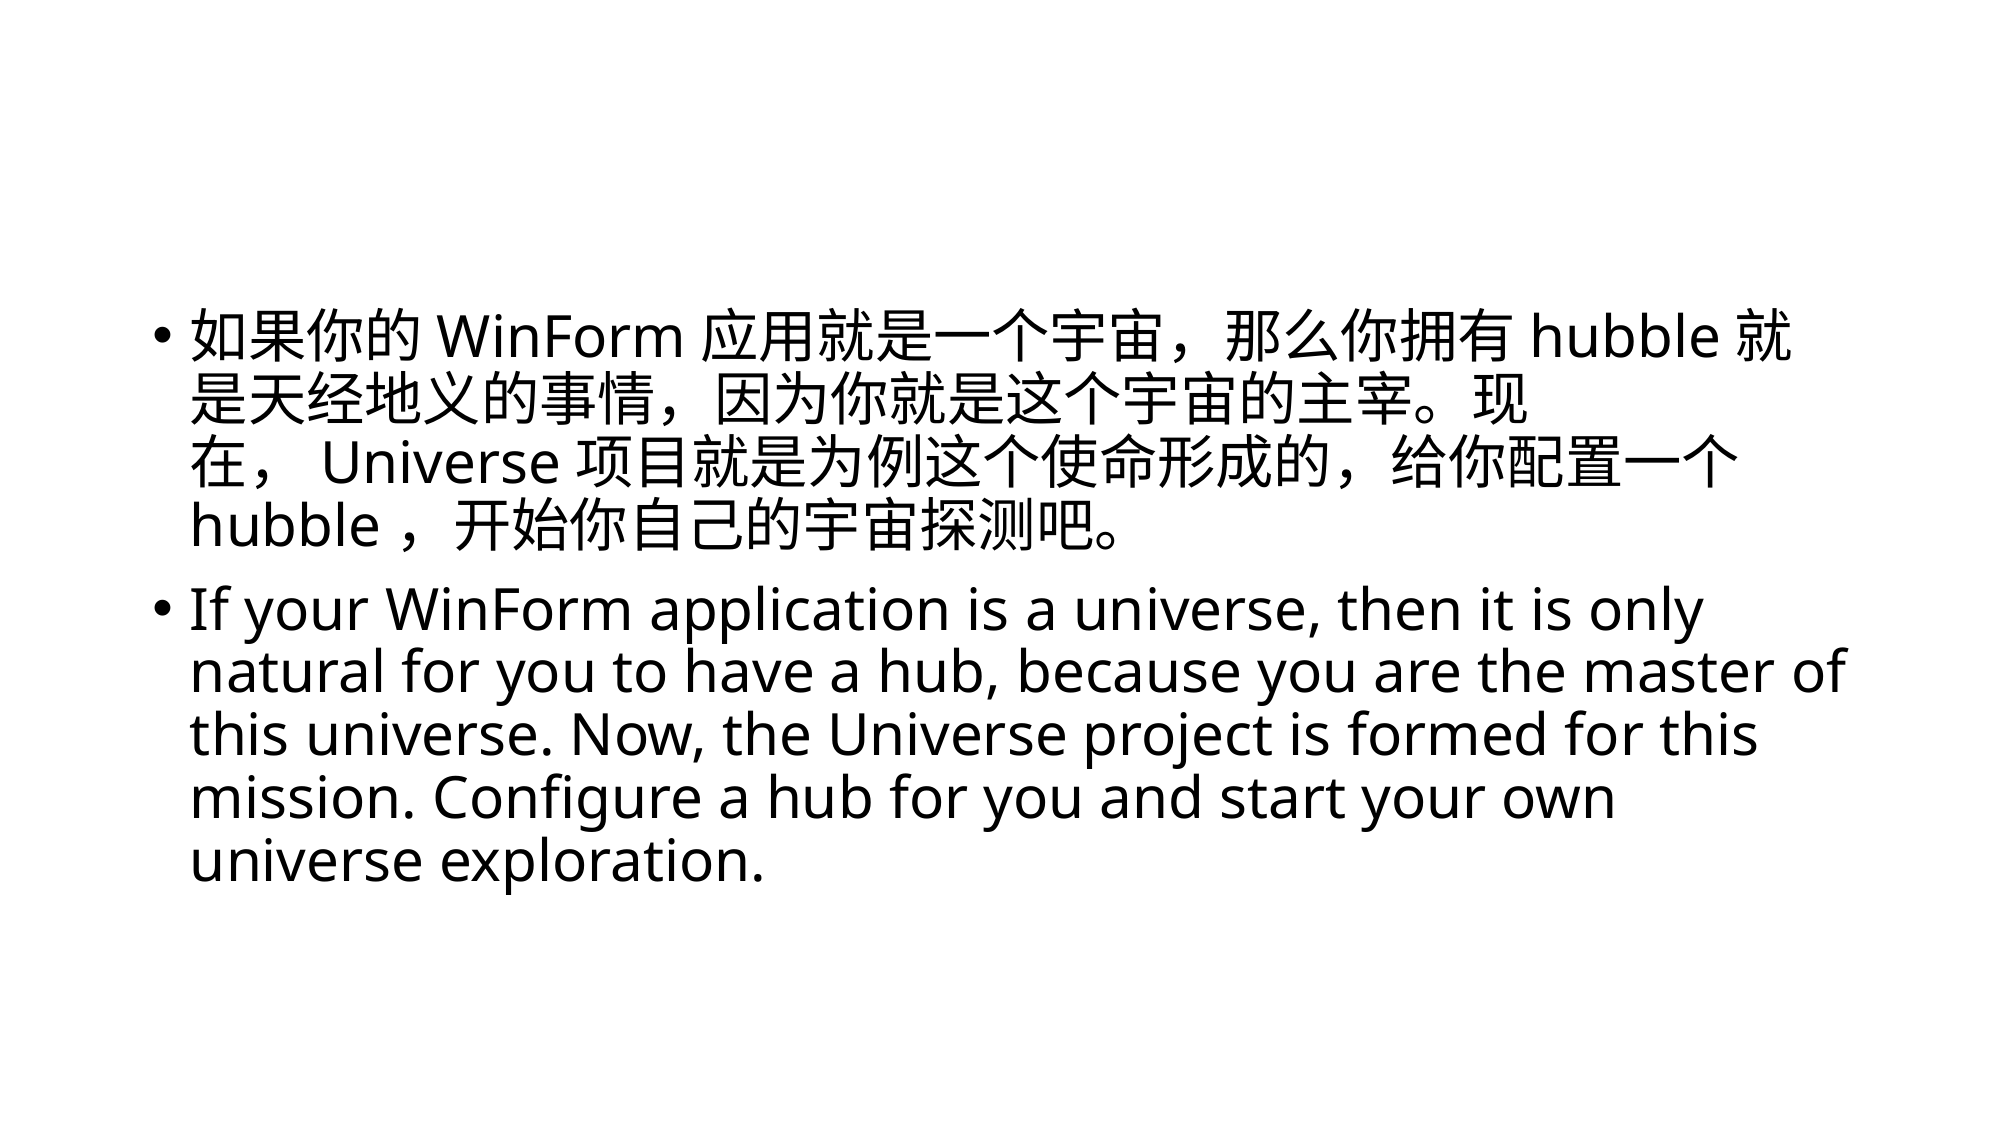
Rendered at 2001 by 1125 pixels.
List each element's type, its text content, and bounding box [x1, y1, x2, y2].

list 如果你的WinForm应用就是一个宇宙，那么你拥有hubble就是天经地义的事情，因为你就是这个宇宙的主宰。现在，Universe项目就是为例这个使命形成的，给你配置一个hubble，开始你自己的宇宙探测吧。 If your WinForm application is a universe, then it is only natural for you to have a hub, because you are the master of this universe. Now, the Universe project is formed for this mission. Configure a hub for you and start your own universe exploration. [137, 299, 1863, 1014]
